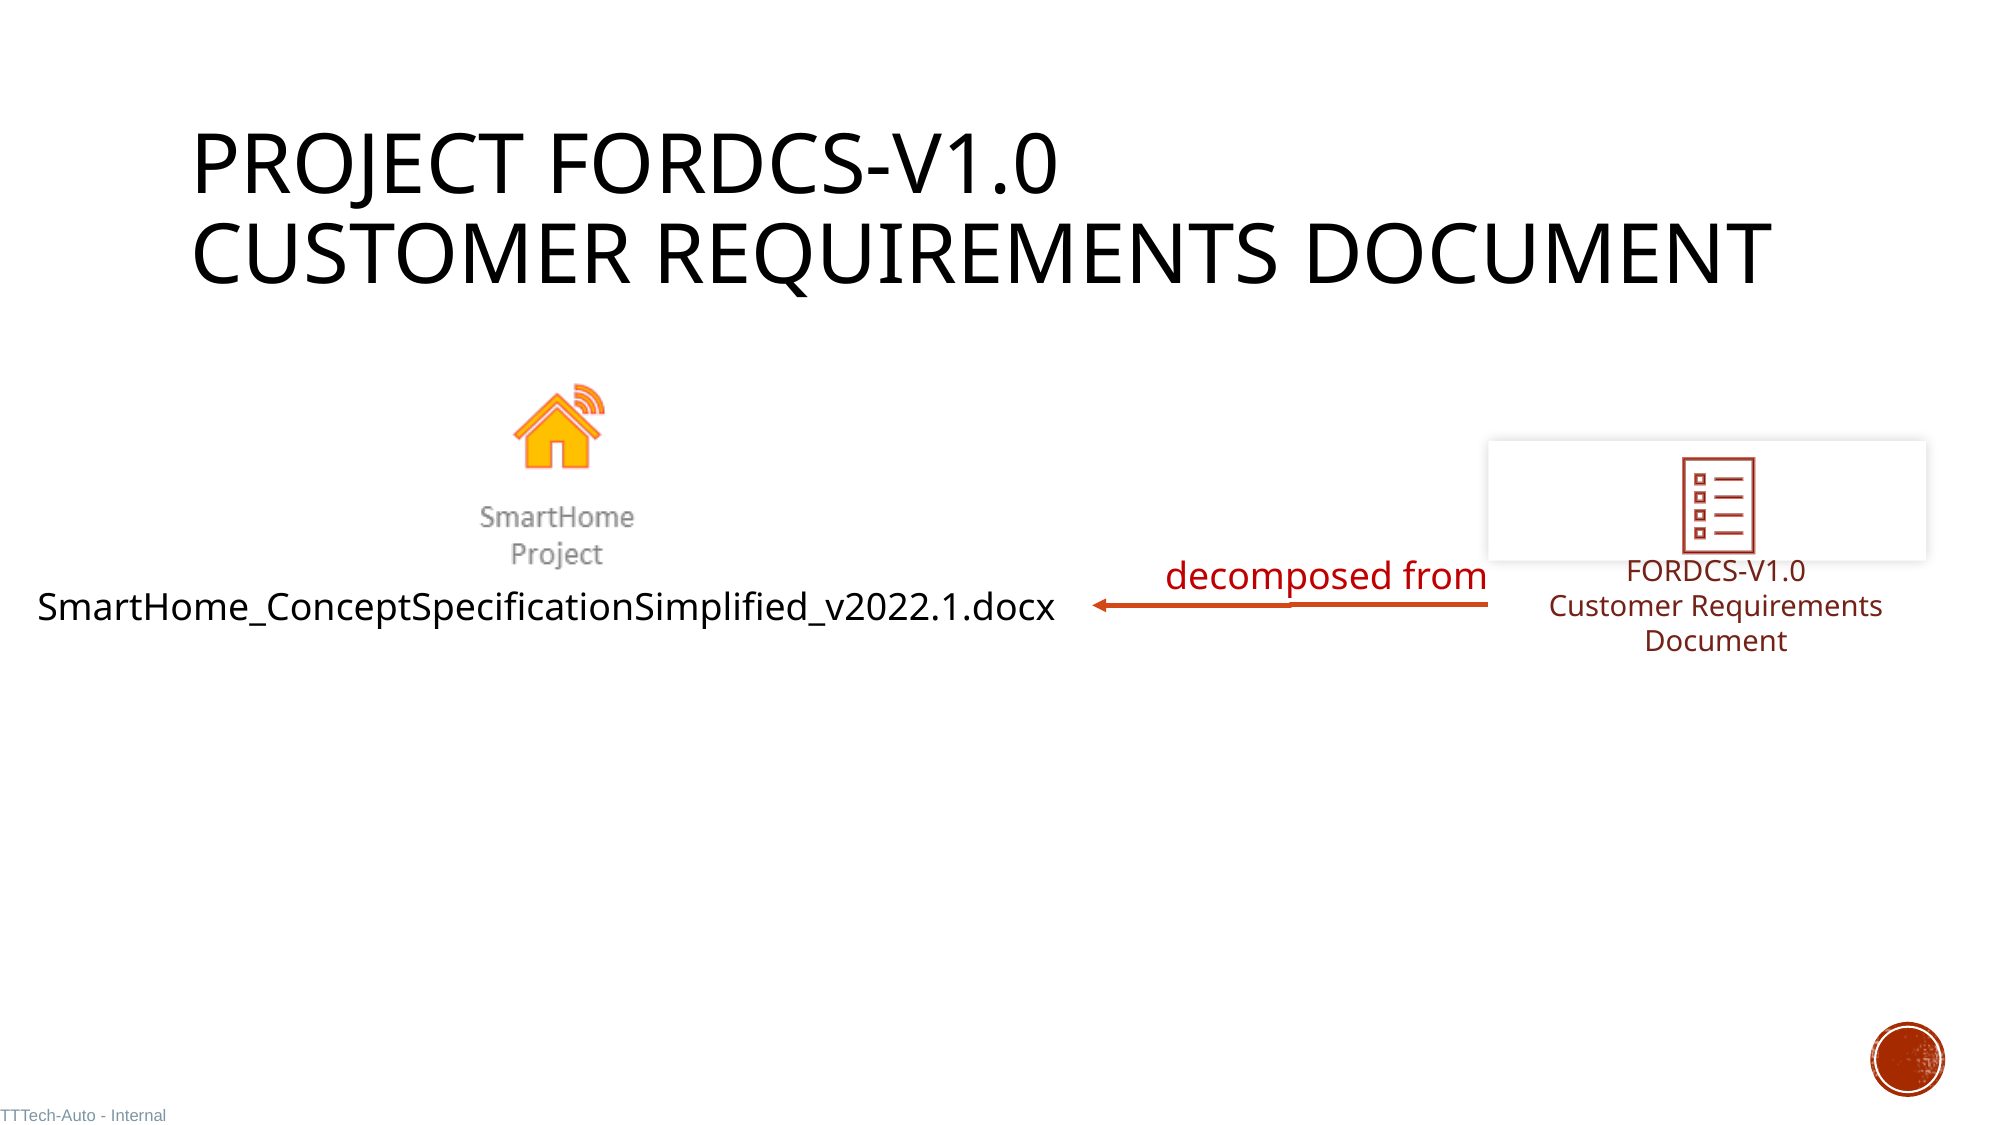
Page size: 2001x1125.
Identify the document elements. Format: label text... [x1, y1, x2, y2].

text_box decomposed from [1150, 544, 1487, 605]
picture [448, 382, 667, 593]
title PROJECT FORDCS-V1.0 customer requirements document [175, 79, 1826, 344]
text_box SmartHome_ConceptSpecificationSimplified_v2022.1.docx [22, 575, 1093, 636]
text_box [1490, 444, 1942, 664]
